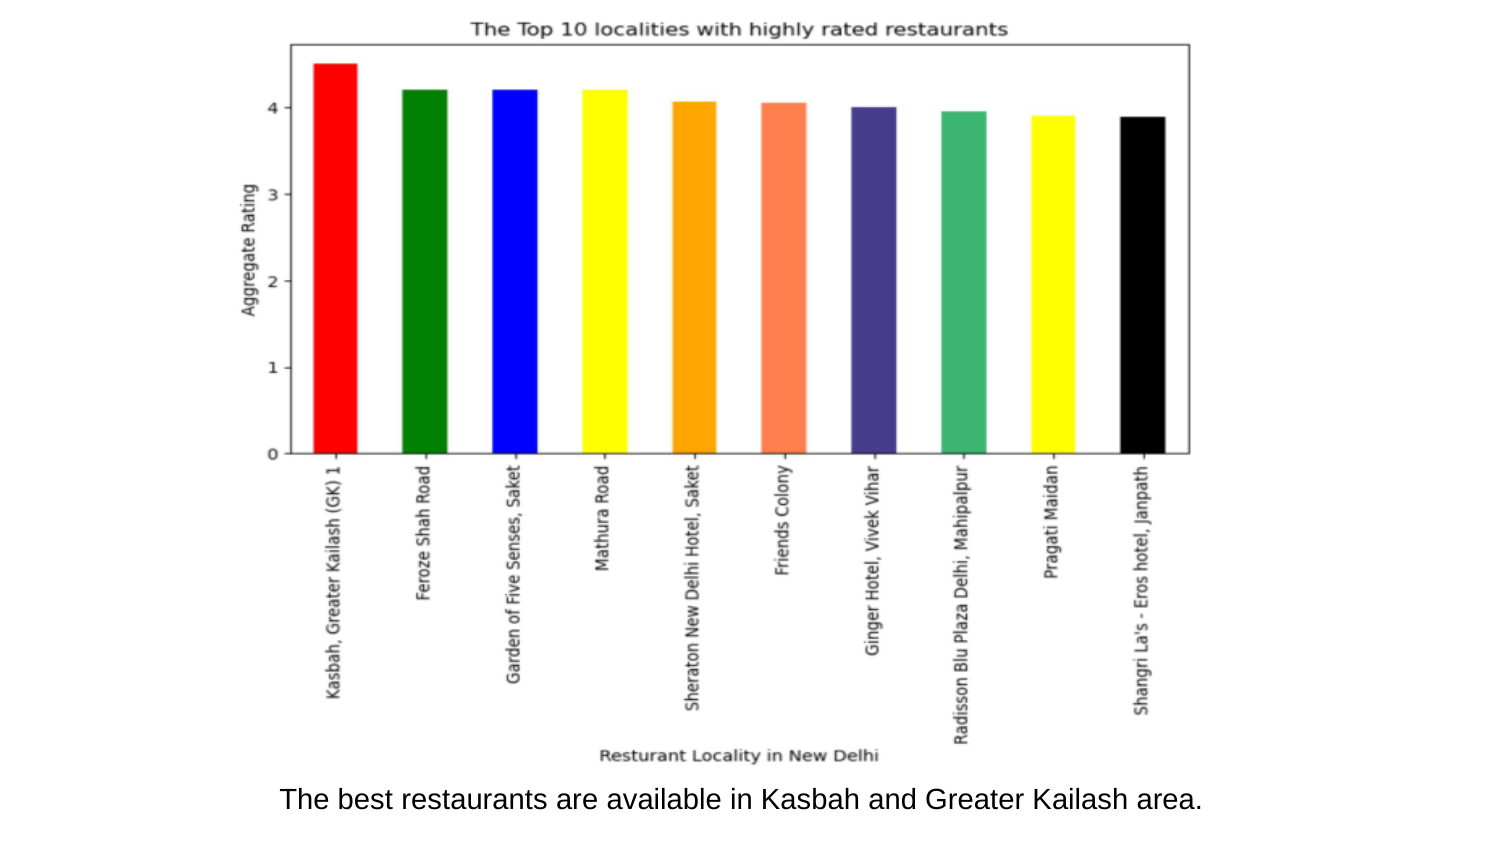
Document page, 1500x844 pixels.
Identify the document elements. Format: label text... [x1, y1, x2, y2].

picture [228, 20, 1202, 774]
text_box The best restaurants are available in Kasbah and Greater Kailash area. [264, 773, 1220, 823]
